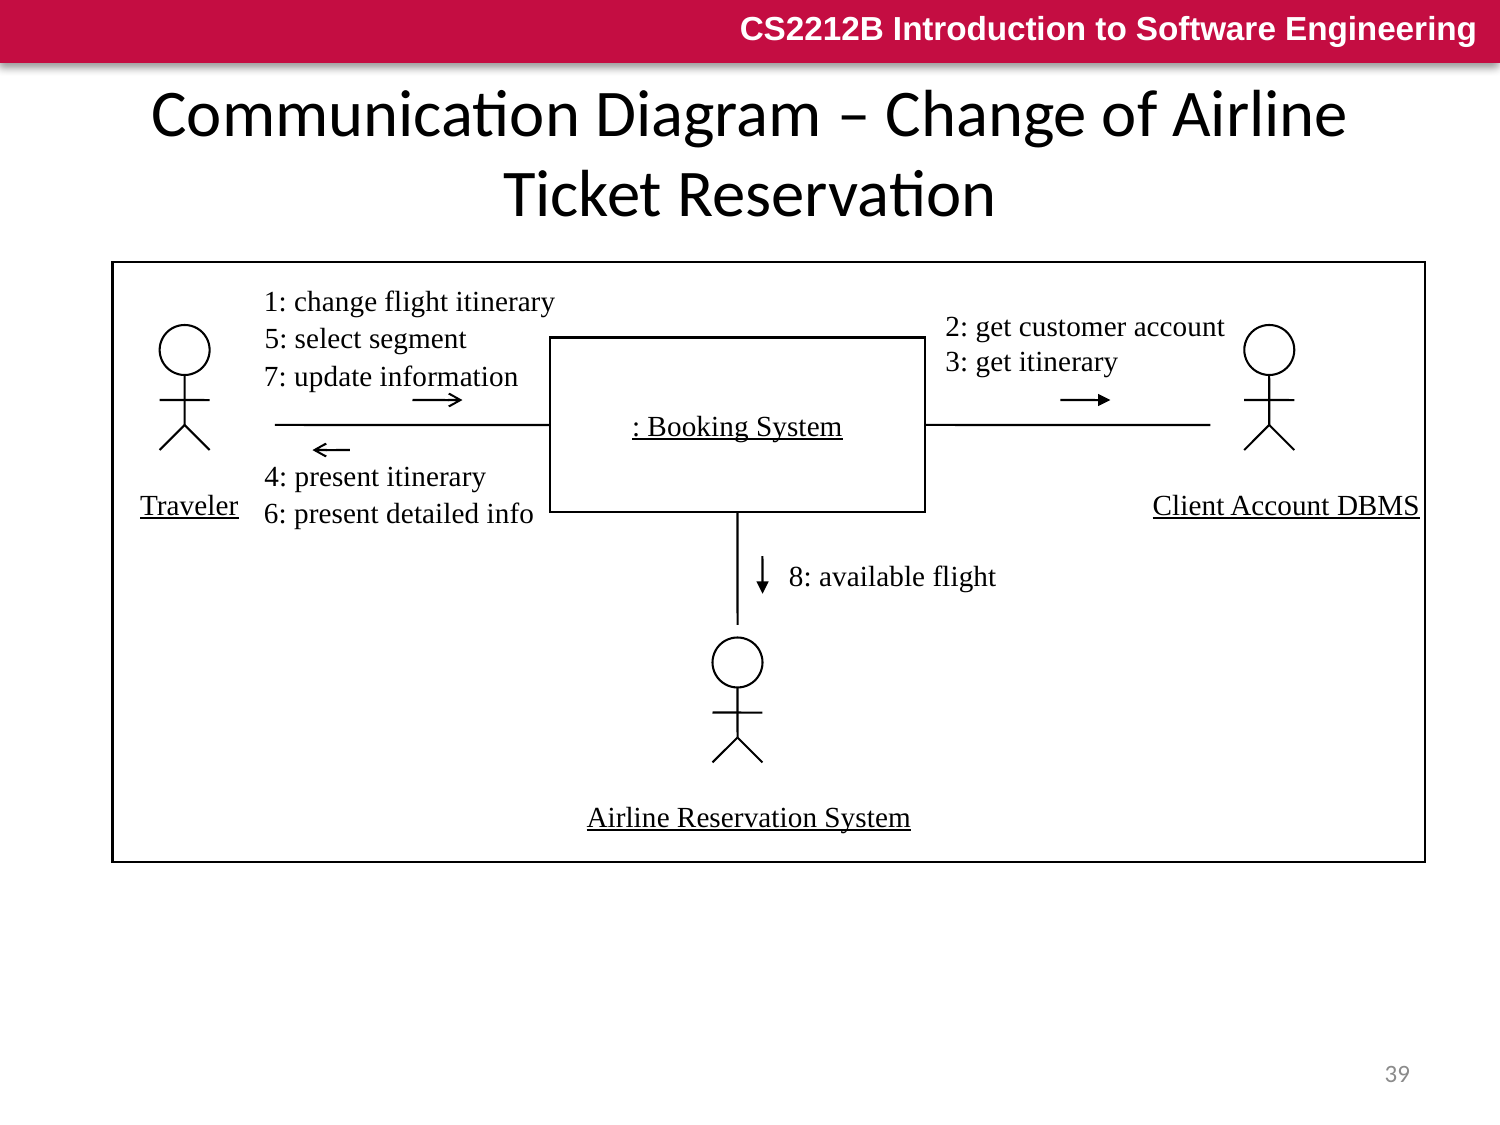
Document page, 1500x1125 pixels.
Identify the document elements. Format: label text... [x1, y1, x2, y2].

text_box 6: present detailed info [252, 487, 550, 538]
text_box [249, 449, 501, 501]
picture [0, 0, 1500, 63]
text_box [249, 274, 570, 401]
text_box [930, 299, 1240, 401]
title Communication Diagram – Change of Airline Ticket Reservation [112, 62, 1388, 250]
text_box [762, 549, 1012, 601]
slide_number 39 [1074, 1042, 1425, 1103]
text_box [549, 337, 926, 513]
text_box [124, 324, 255, 529]
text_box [1137, 324, 1436, 529]
text_box [112, 262, 1425, 863]
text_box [572, 637, 926, 842]
